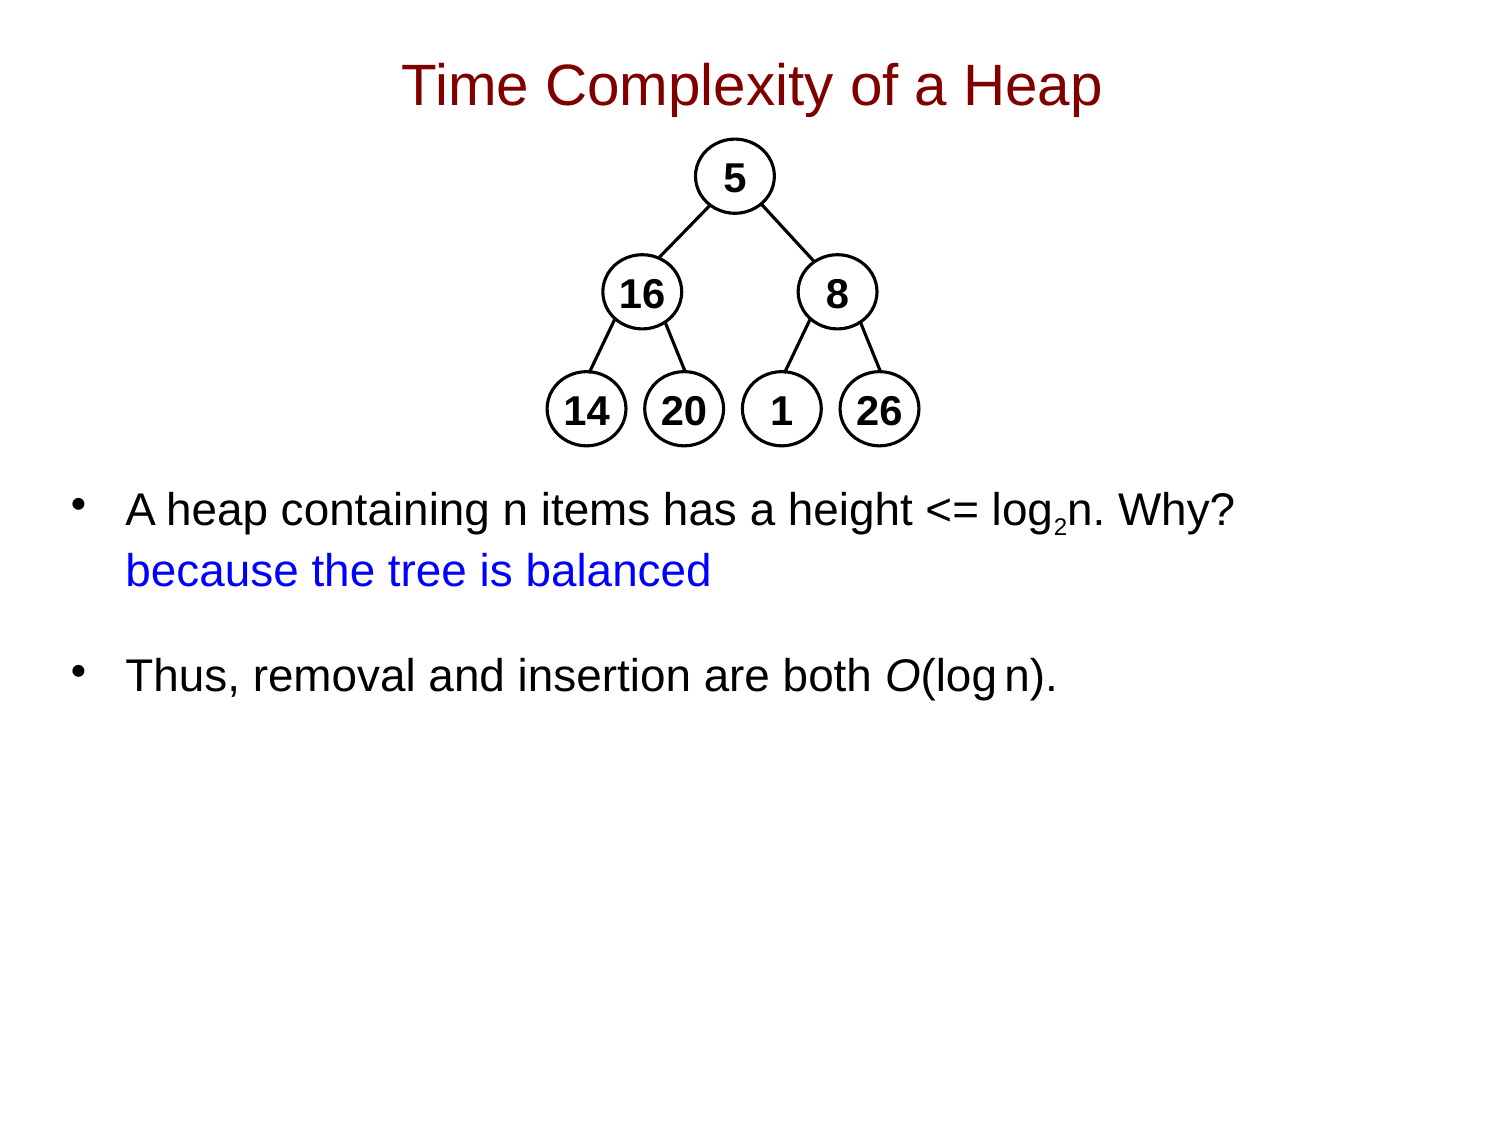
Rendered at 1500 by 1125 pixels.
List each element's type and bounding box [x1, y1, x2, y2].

text_box [547, 139, 919, 446]
list [55, 138, 1500, 1060]
title [64, 12, 1442, 138]
